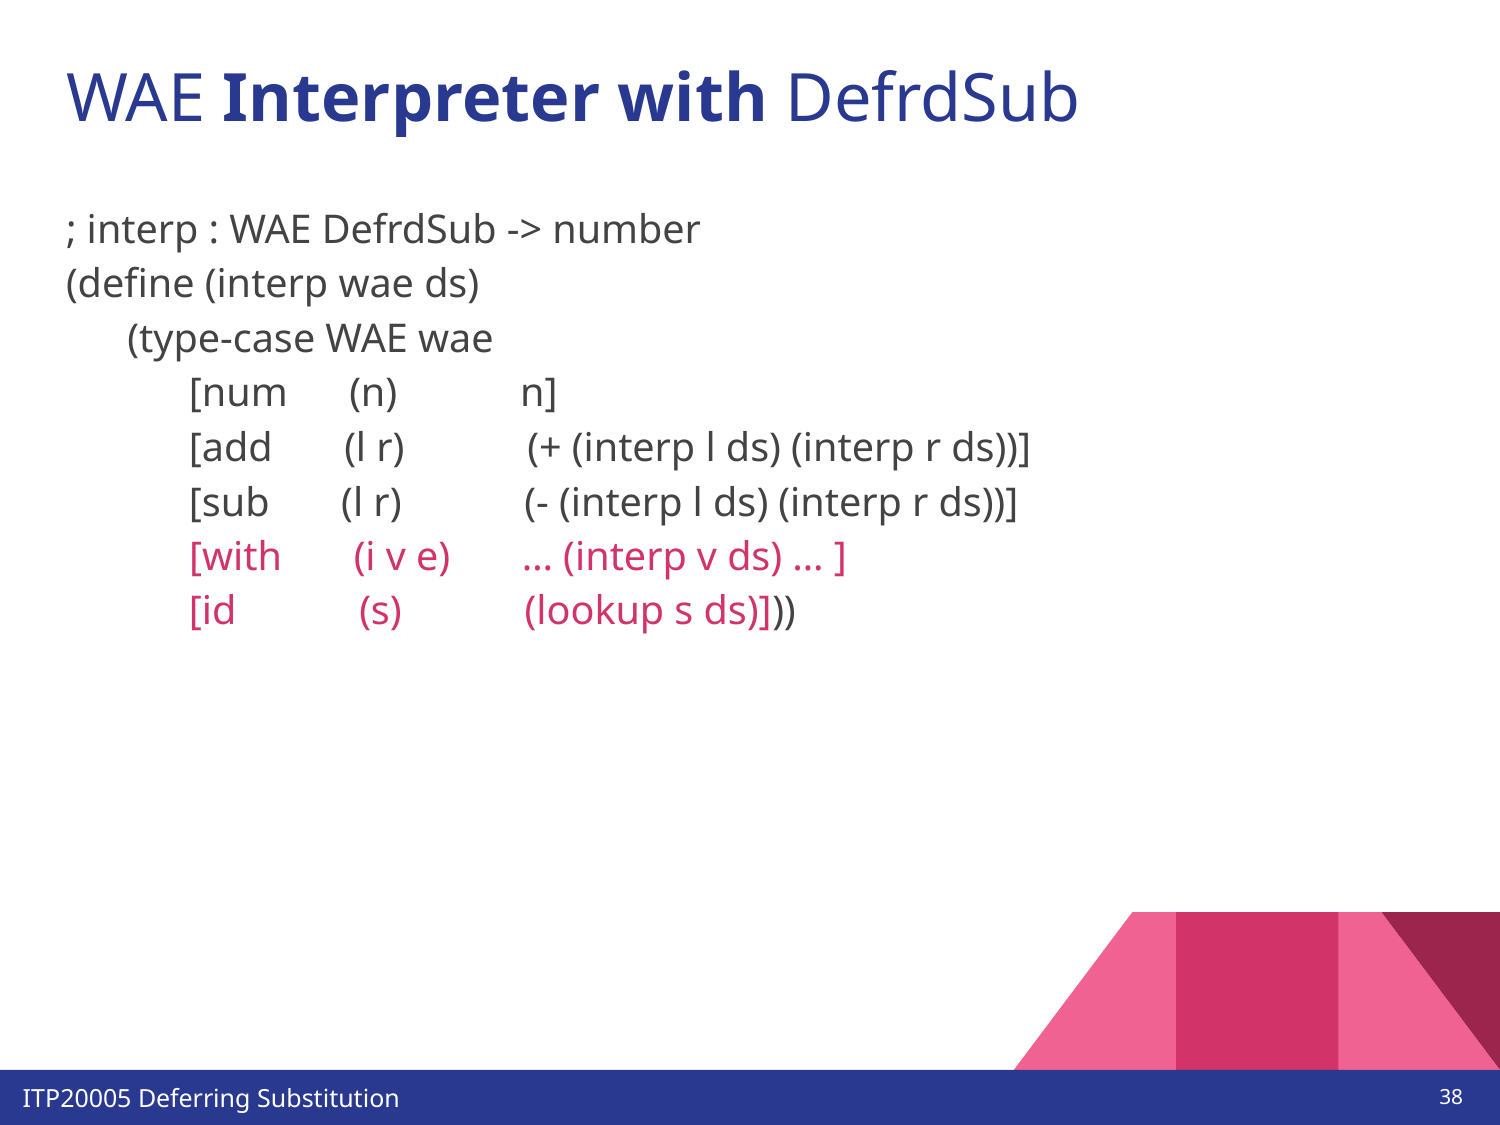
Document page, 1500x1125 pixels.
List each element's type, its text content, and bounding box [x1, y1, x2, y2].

list ; interp : WAE DefrdSub -> number (define (interp wae ds) (type-case WAE wae [num (n) n] [add (l r) (+ (interp l ds) (interp r ds))] [sub (l r) (- (interp l ds) (interp r ds))] [with (i v e) … (interp v ds) … ] [id (s) (lookup s ds)])) [51, 181, 1500, 912]
title WAE Interpreter with DefrdSub [51, 39, 1449, 173]
slide_number ‹#› [1387, 1054, 1478, 1125]
